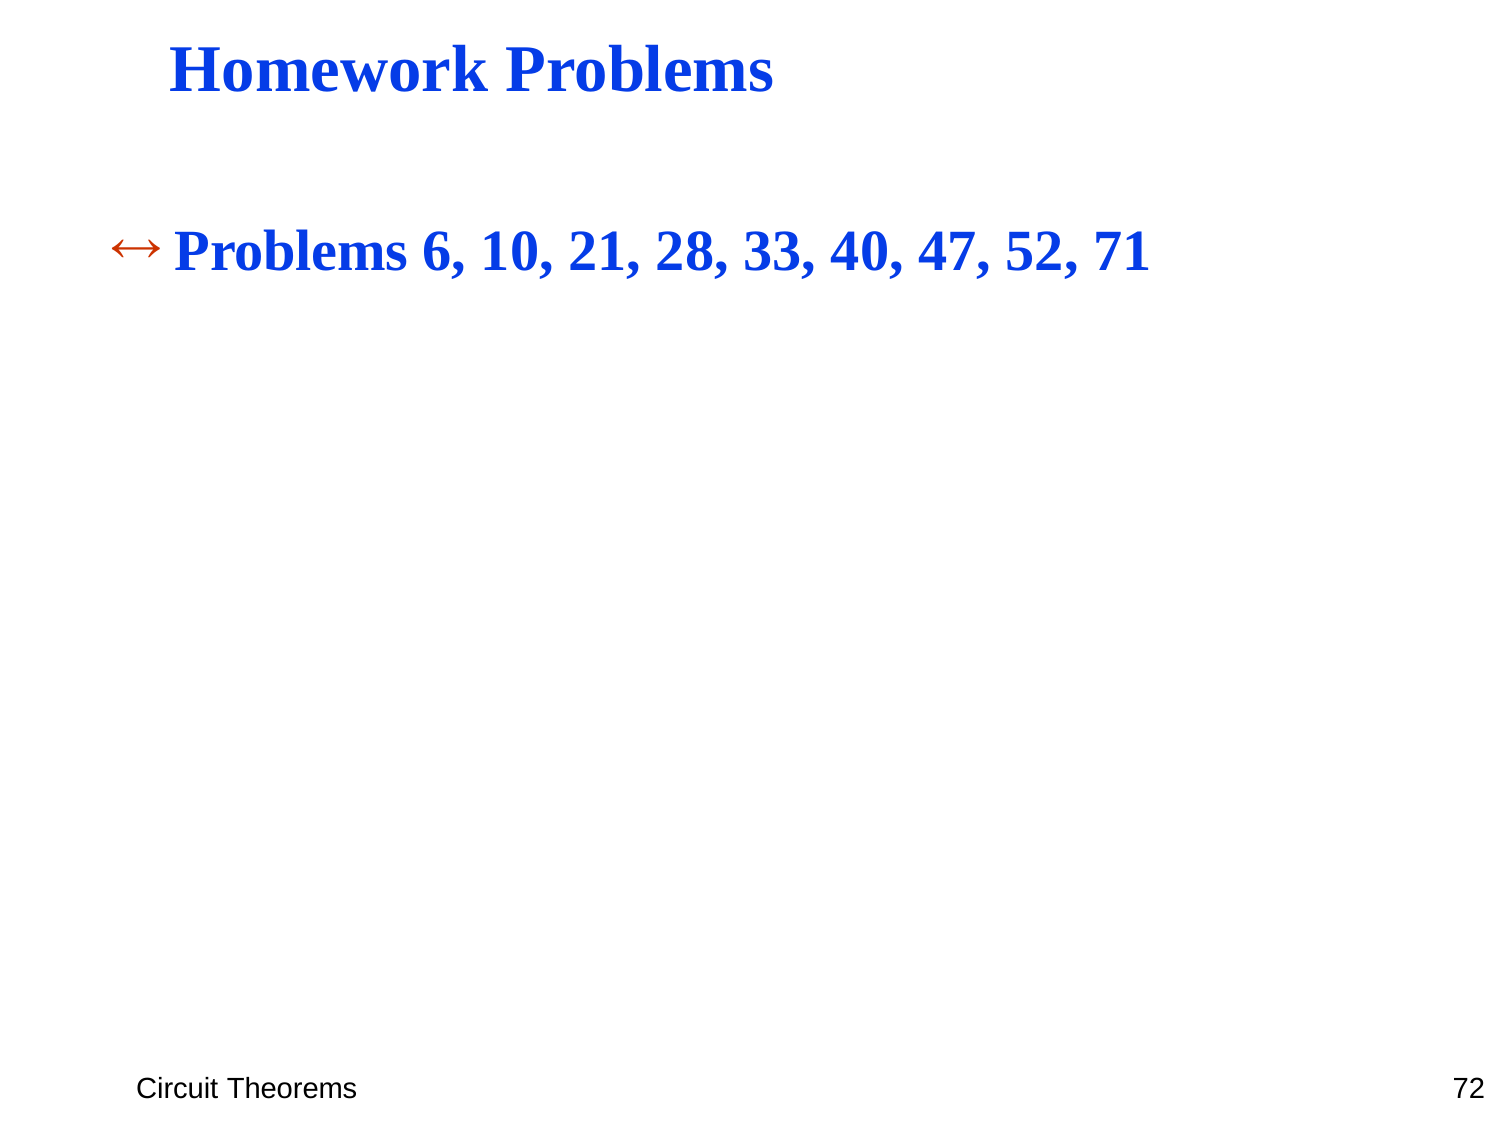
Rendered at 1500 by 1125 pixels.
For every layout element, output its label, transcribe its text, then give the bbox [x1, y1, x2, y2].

slide_number Circuit Theorems [134, 1070, 362, 1125]
text_box  Problems 6, 10, 21, 28, 33, 40, 47, 52, 71 [104, 180, 1154, 288]
text_box Homework Problems [167, 22, 778, 105]
slide_number 72 [1446, 1070, 1492, 1125]
